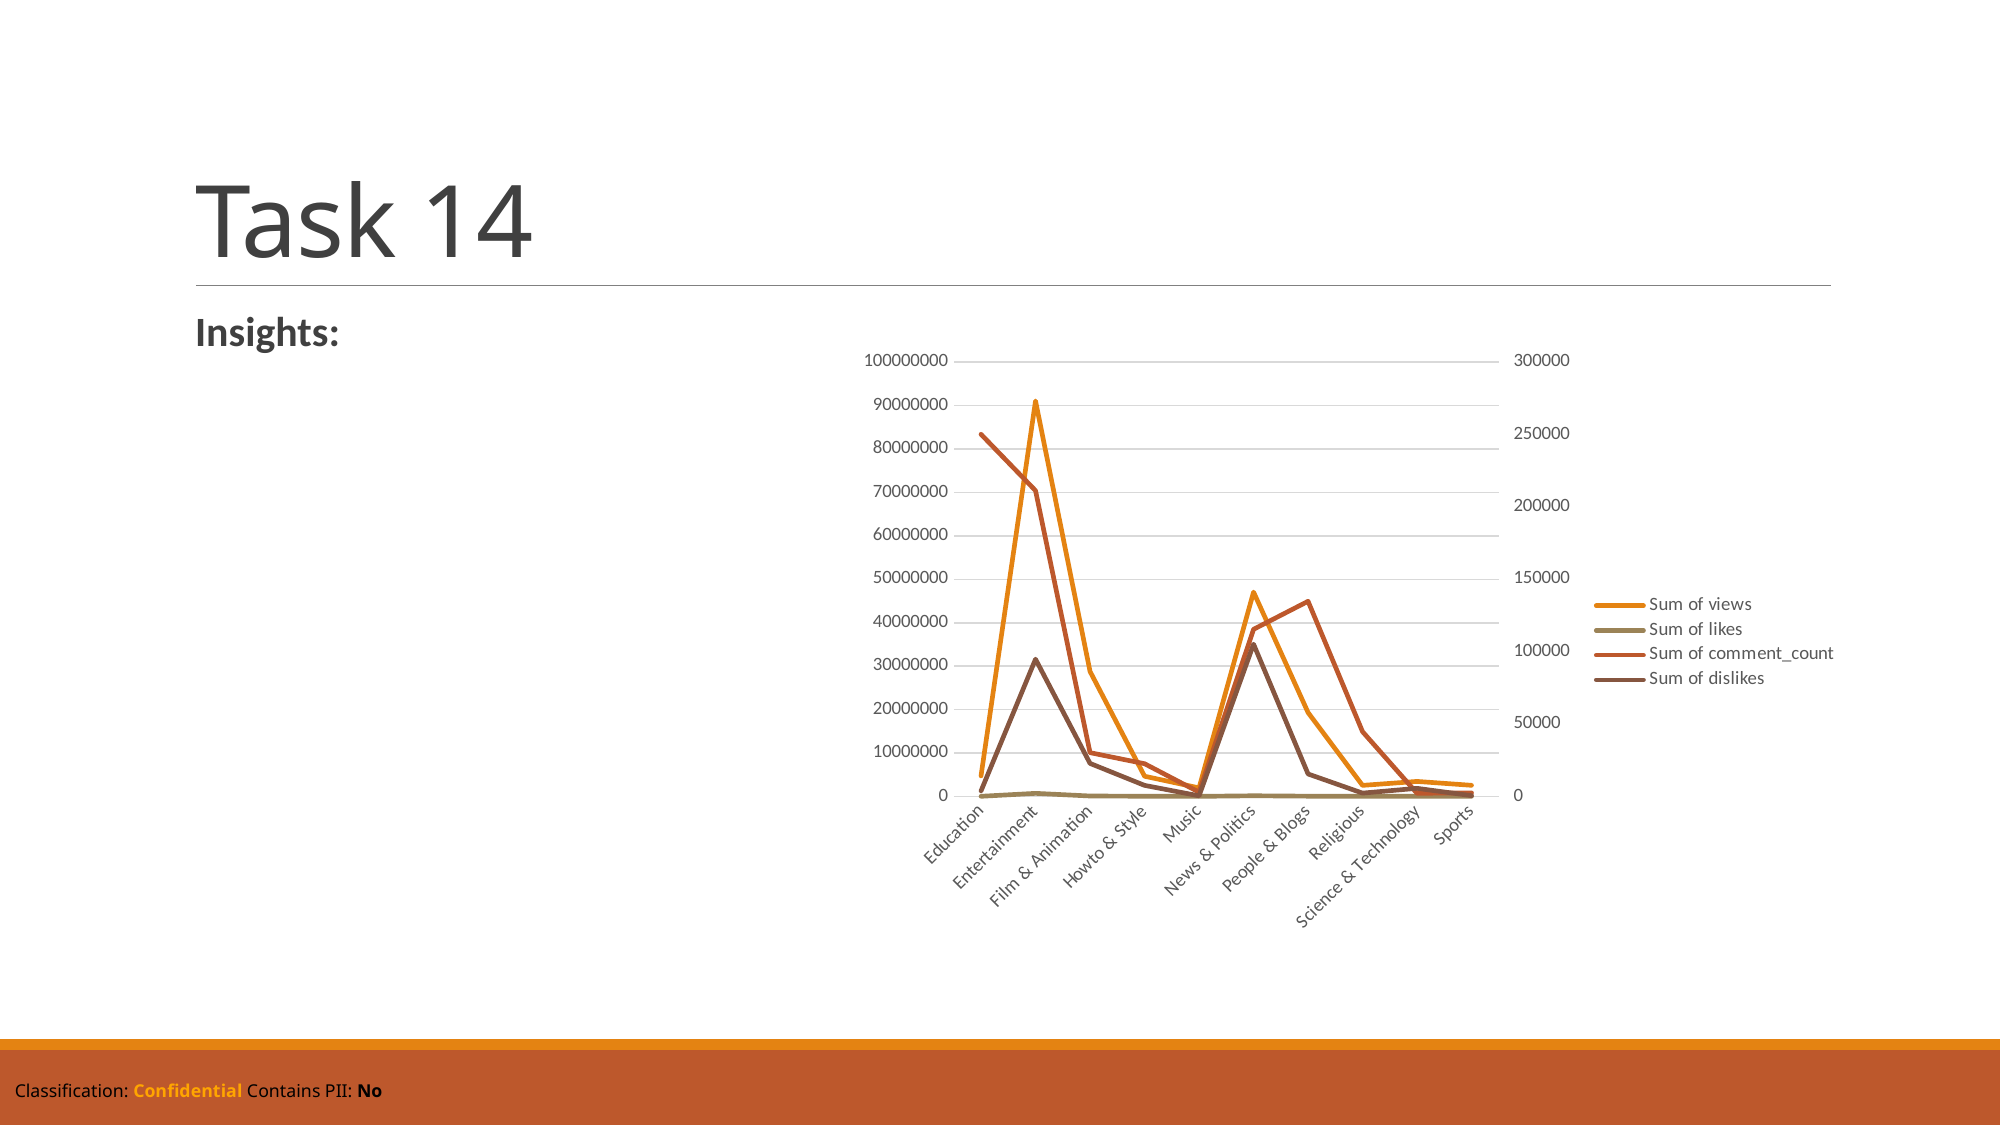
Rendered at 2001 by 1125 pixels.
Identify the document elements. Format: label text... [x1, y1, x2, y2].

title Task 14 [180, 47, 1830, 285]
chart [842, 340, 1853, 946]
list Insights: [180, 302, 844, 963]
